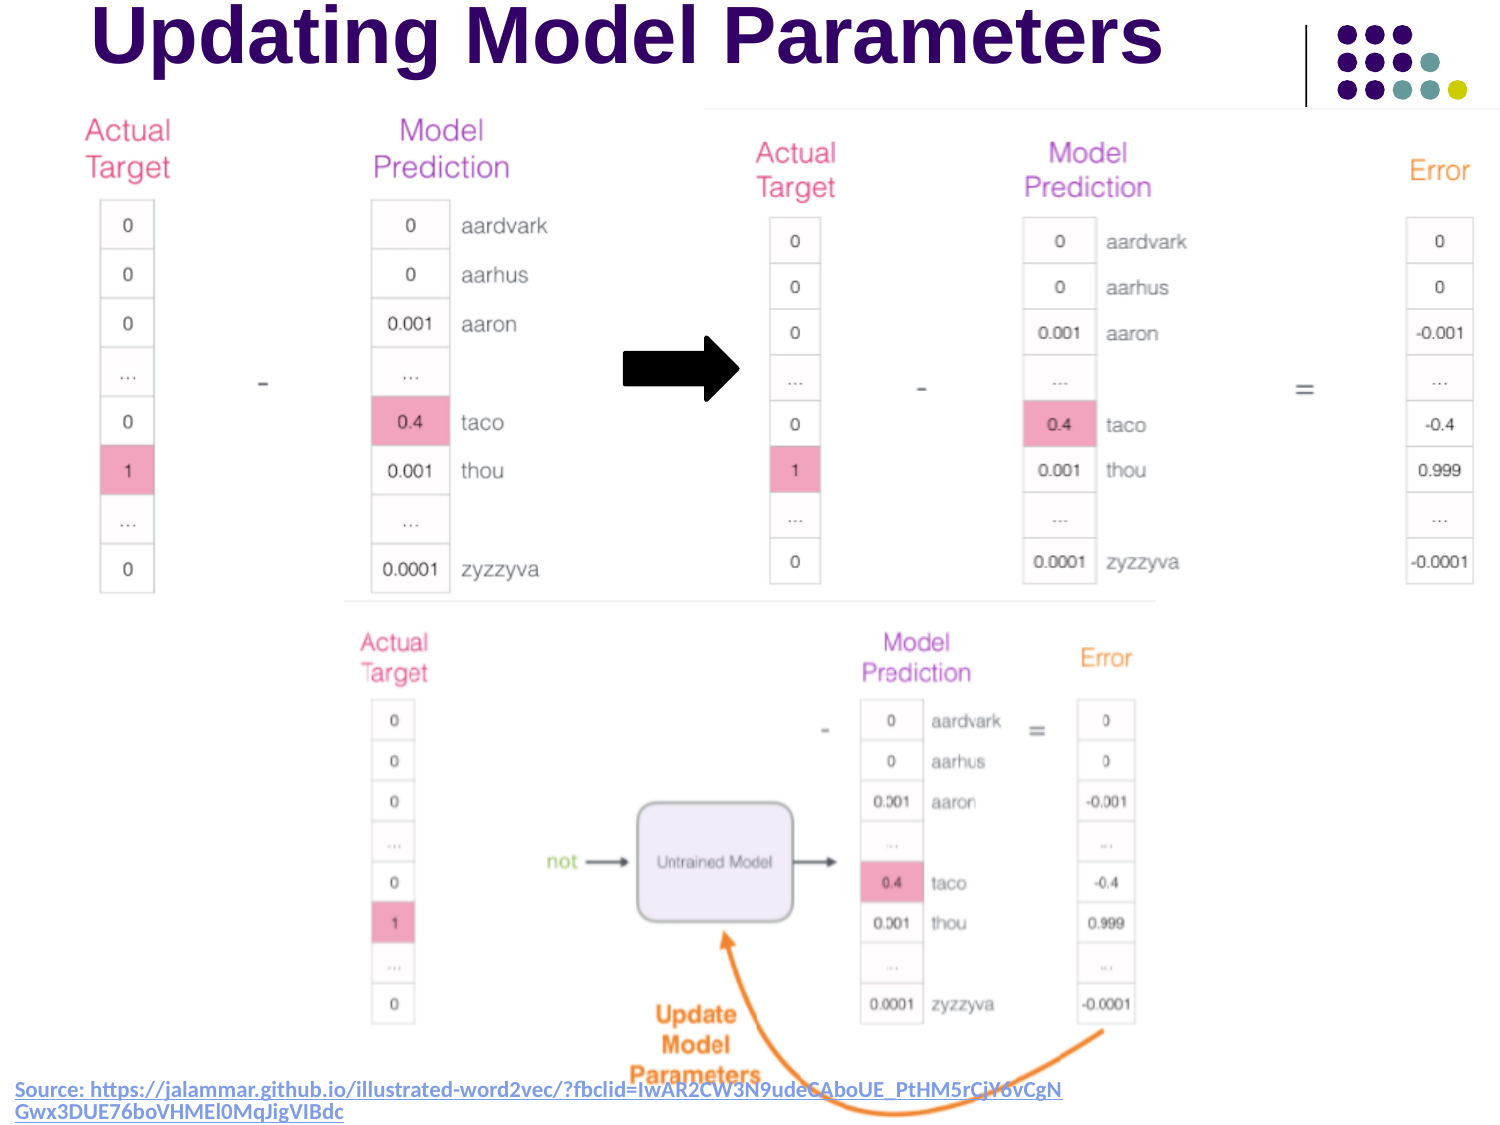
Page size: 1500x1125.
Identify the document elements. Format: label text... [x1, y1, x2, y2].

picture [704, 106, 1500, 597]
picture [0, 99, 1156, 1125]
text_box [622, 350, 699, 387]
text_box Source: https://jalammar.github.io/illustrated-word2vec/?fbclid=IwAR2CW3N9udeCAboUE_PtHM5rCjY6vCgNGwx3DUE76boVHMEl0MqJigVIBdc [0, 1066, 339, 1109]
title Updating Model Parameters [74, 0, 1313, 88]
